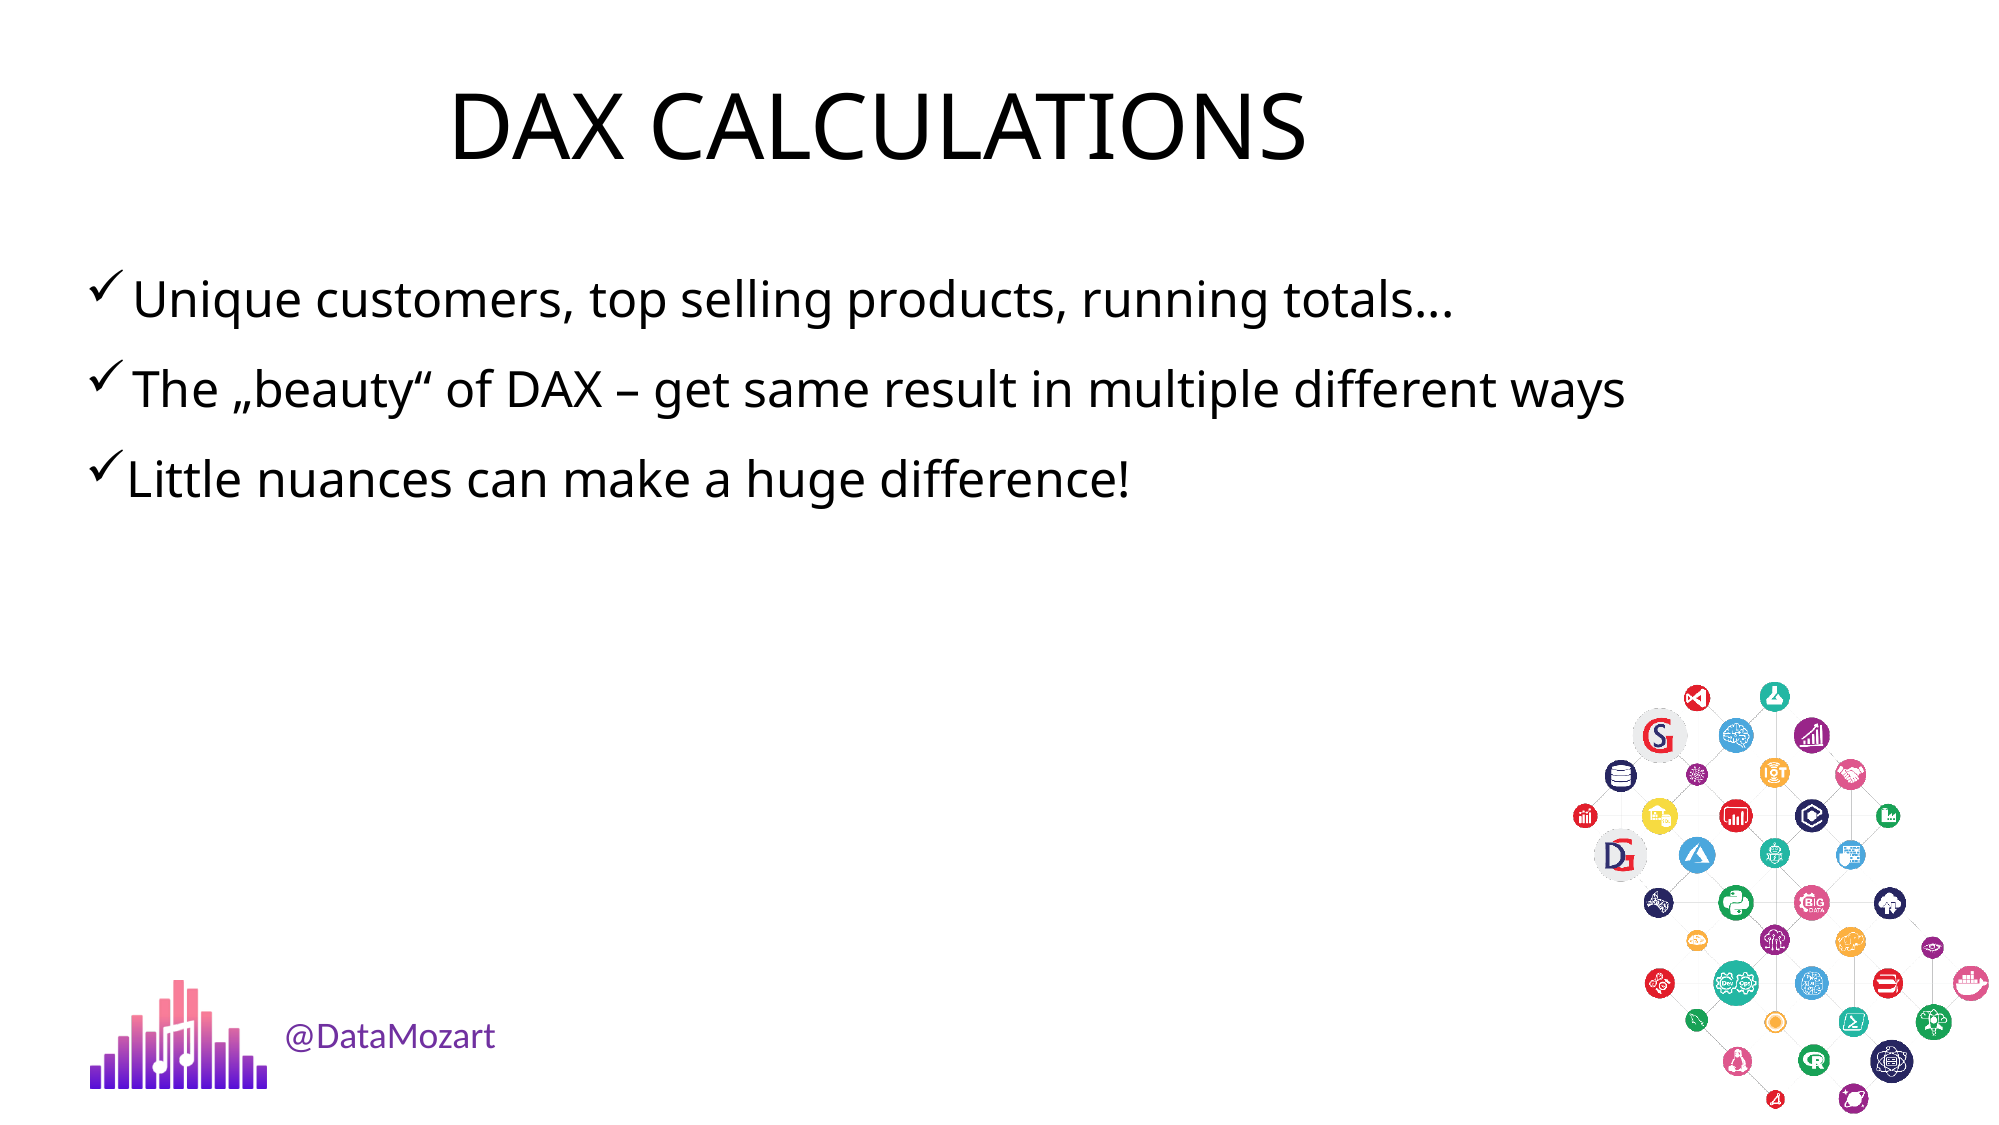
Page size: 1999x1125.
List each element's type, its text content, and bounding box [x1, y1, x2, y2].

text_box Unique customers, top selling products, running totals... The „beauty“ of DAX – get same result in multiple different ways Little nuances can make a huge difference! [70, 229, 1887, 515]
picture [1567, 676, 1999, 1122]
picture [90, 980, 268, 1089]
text_box @DataMozart [272, 1004, 511, 1064]
text_box DAX CALCULATIONS [433, 60, 1324, 185]
